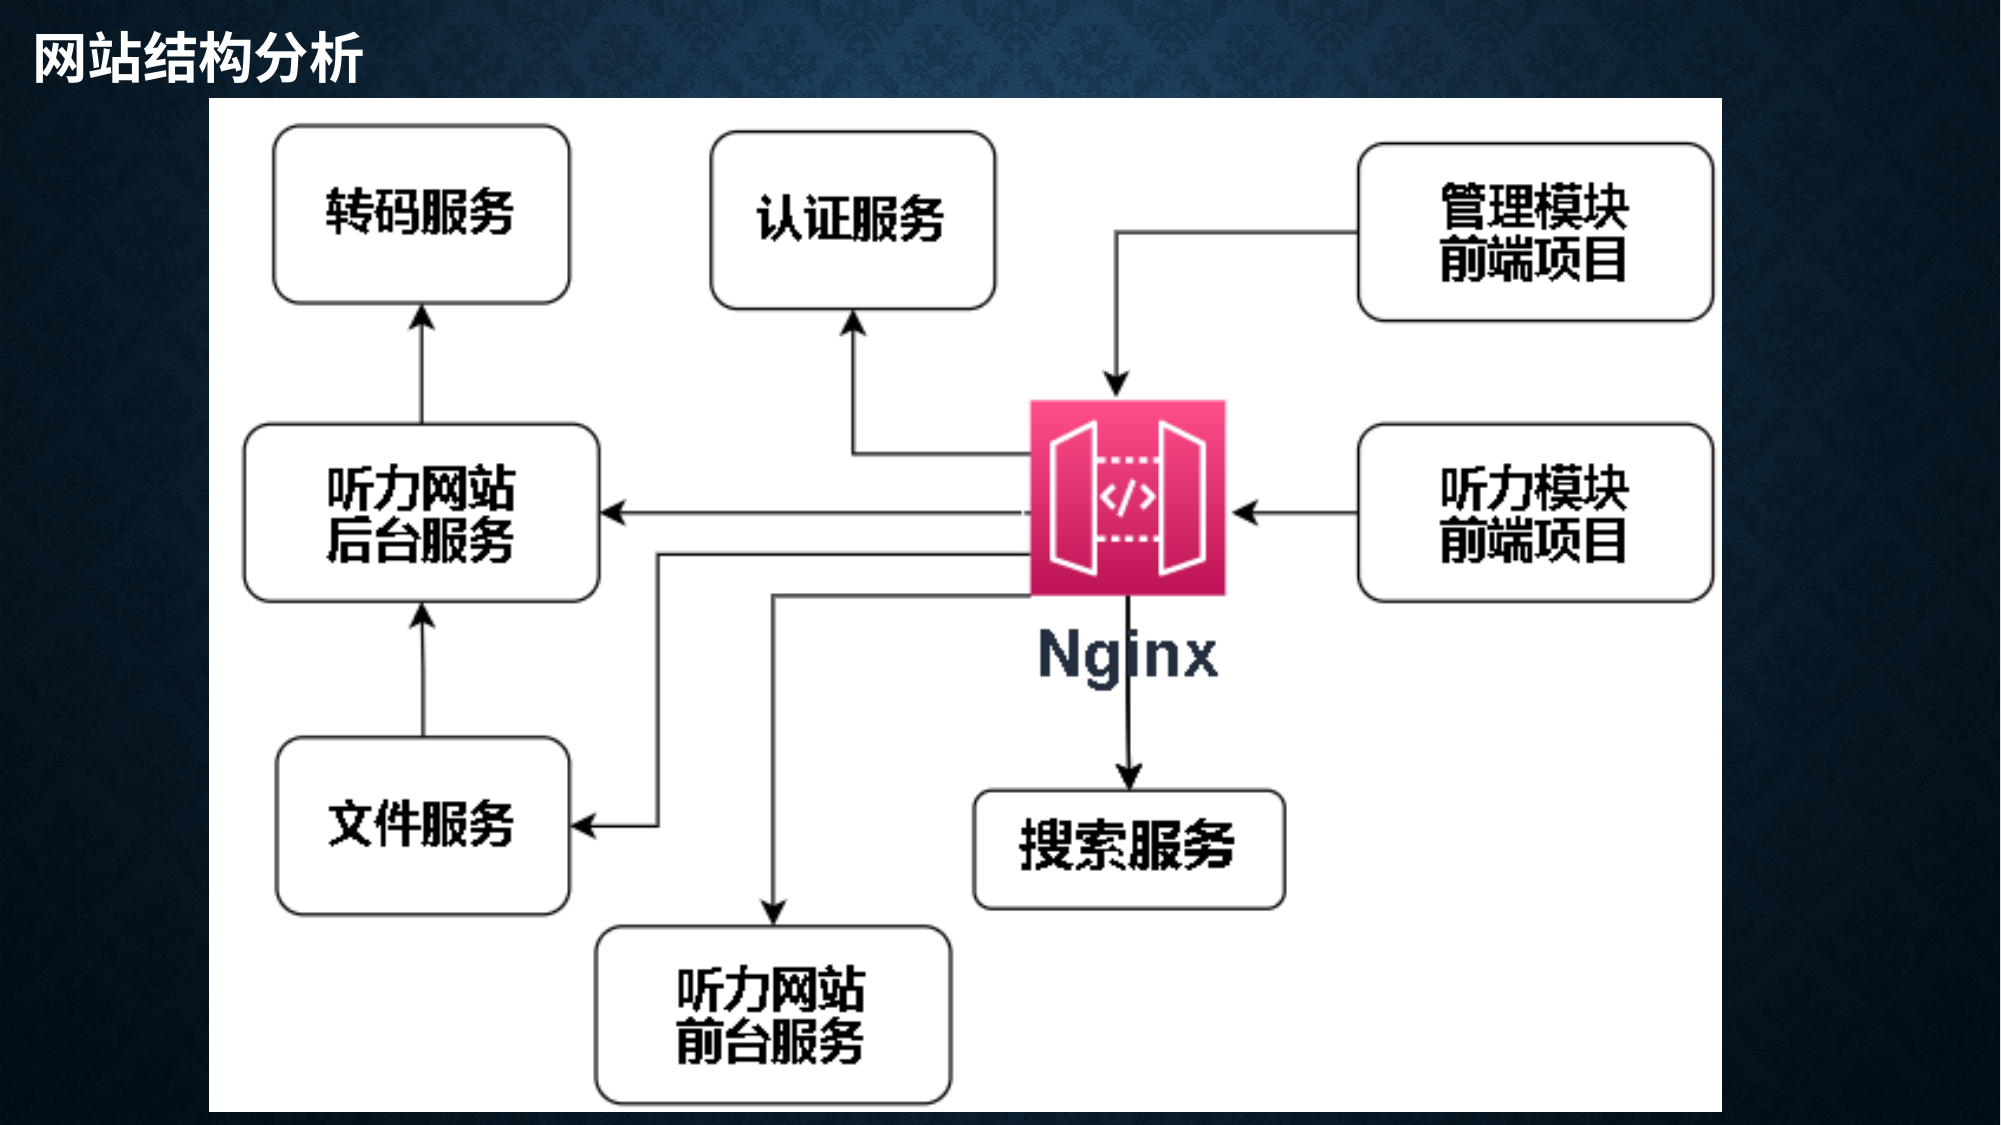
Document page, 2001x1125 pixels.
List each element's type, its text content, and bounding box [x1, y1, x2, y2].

picture [208, 97, 1723, 1113]
title 网站结构分析 [17, 23, 966, 99]
